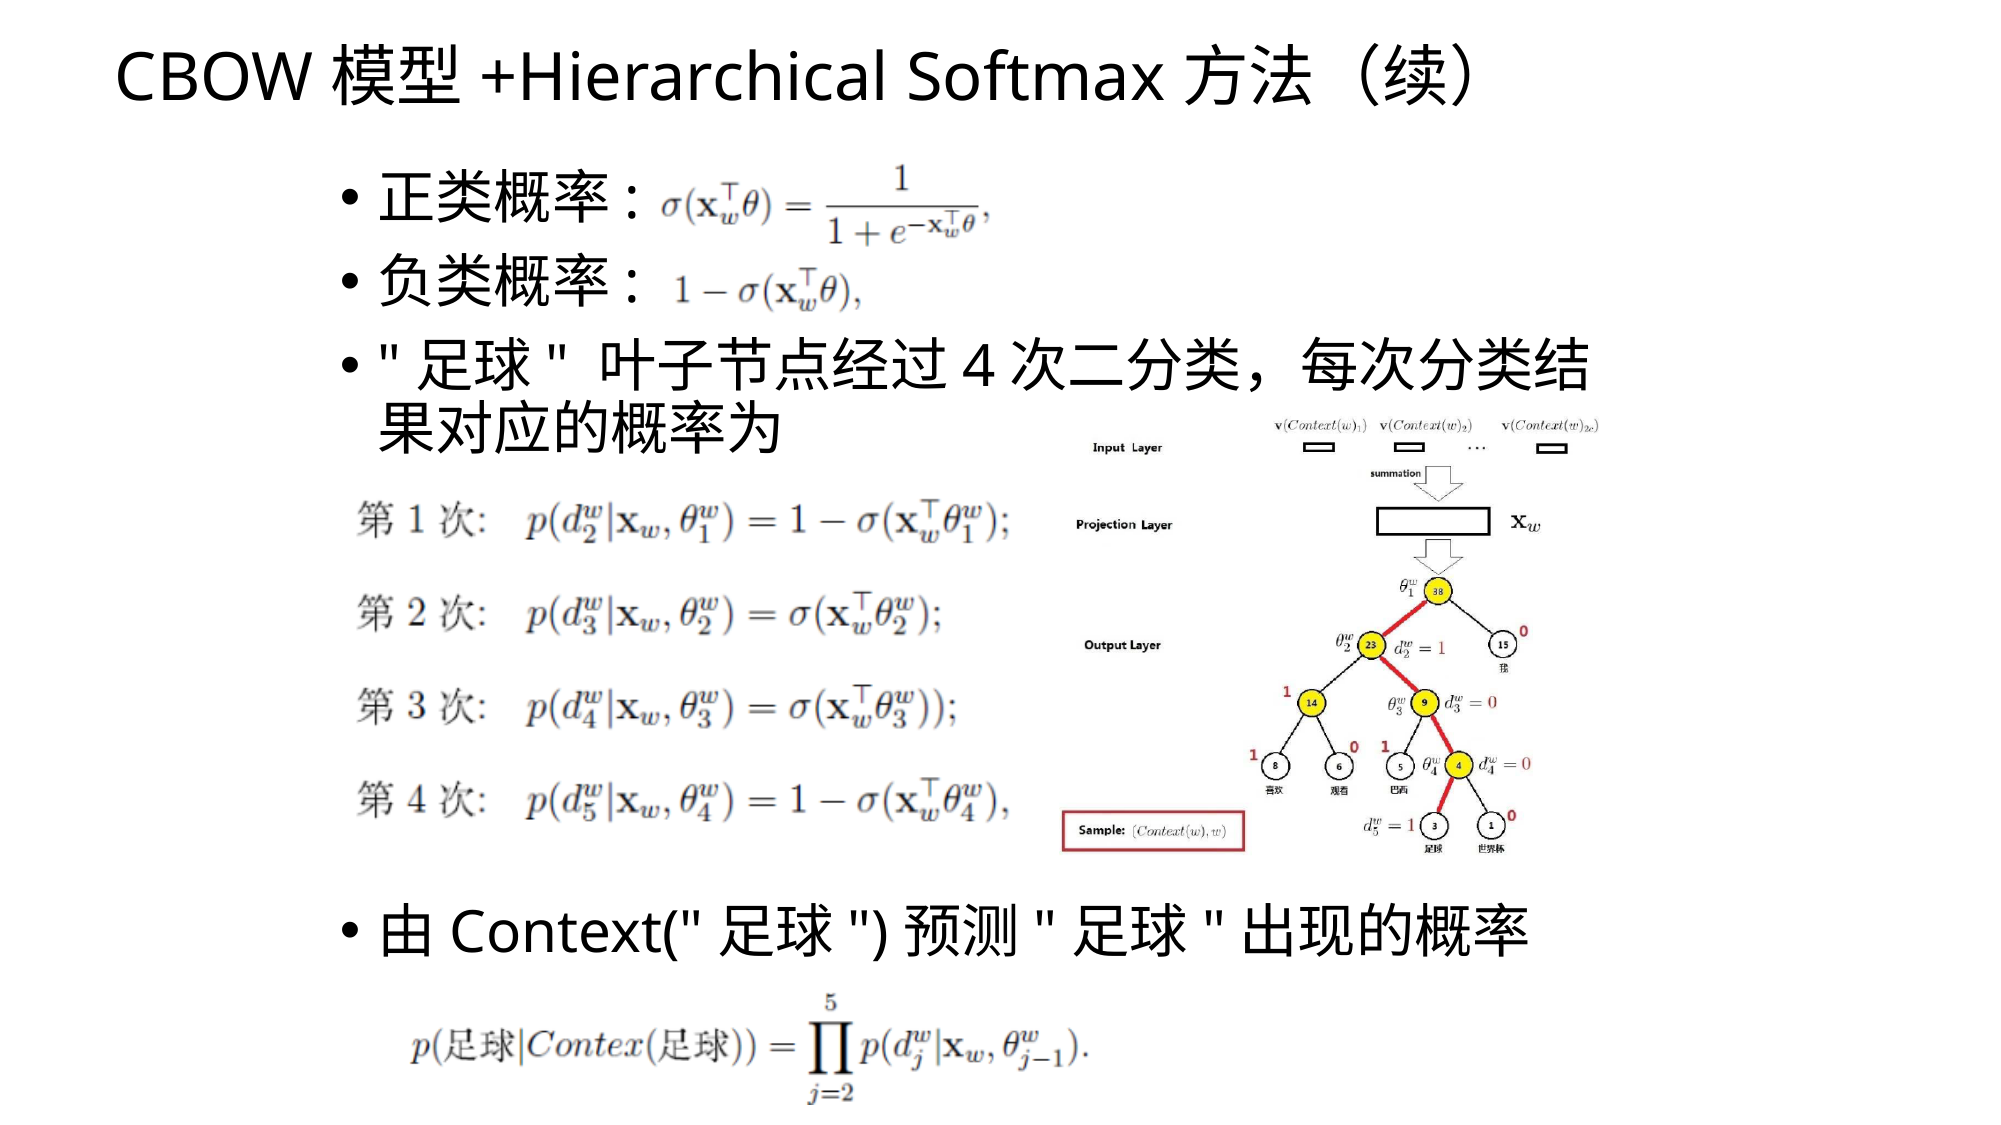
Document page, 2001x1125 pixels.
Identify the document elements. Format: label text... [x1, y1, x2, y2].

picture [350, 491, 1026, 830]
picture [657, 160, 996, 250]
list 正类概率: 负类概率: "足球" 叶子节点经过4次二分类，每次分类结果对应的概率为 由Context("足球")预测"足球"出现的概率 [324, 160, 1615, 1059]
picture [409, 987, 1100, 1105]
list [657, 255, 875, 331]
title CBOW模型+Hierarchical Softmax方法（续） [99, 31, 1900, 127]
picture [1059, 409, 1602, 858]
